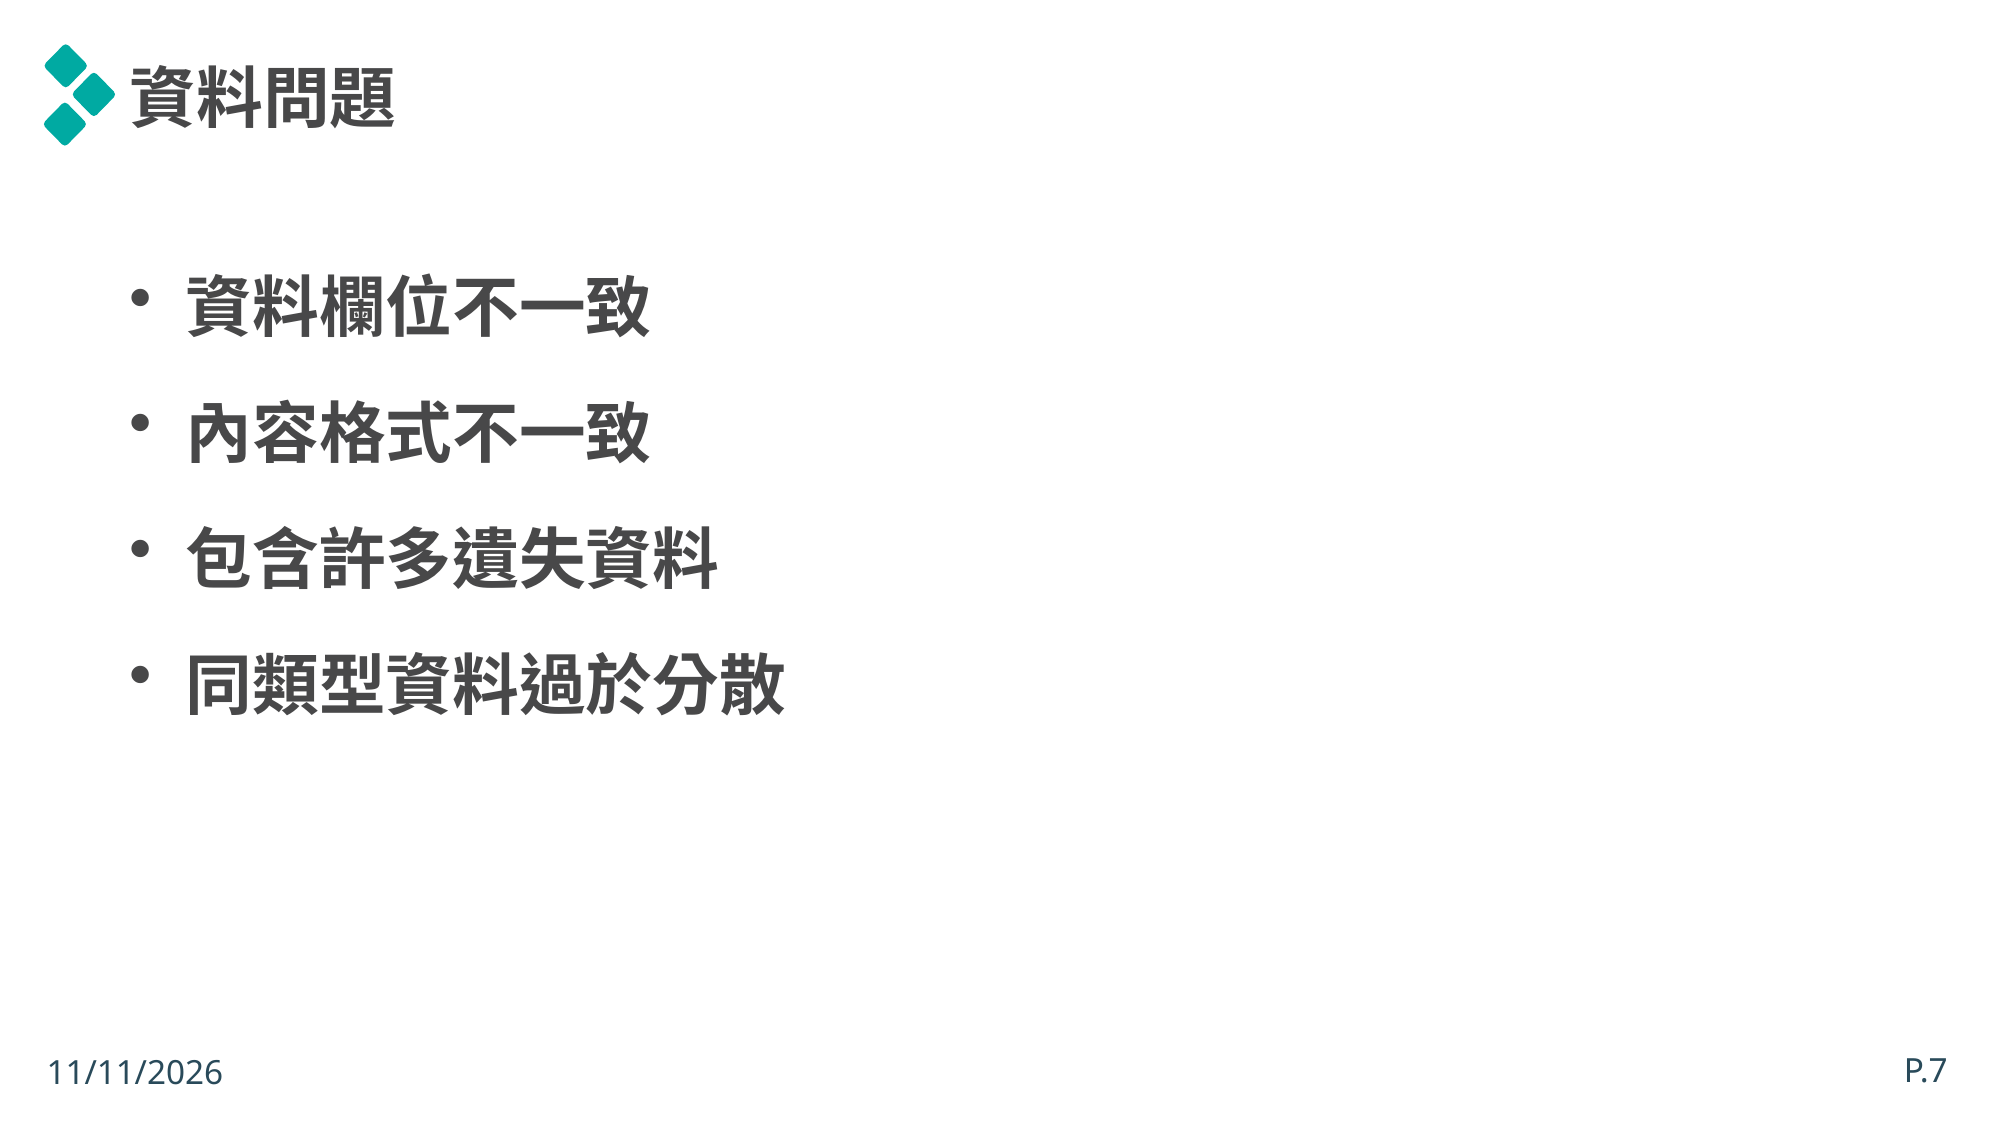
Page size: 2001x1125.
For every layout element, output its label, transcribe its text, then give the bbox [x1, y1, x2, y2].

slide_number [31, 1043, 275, 1104]
footer [31, 1042, 1963, 1103]
slide_number P.7 [1720, 1042, 1963, 1102]
list 資料欄位不一致 內容格式不一致 包含許多遺失資料 同類型資料過於分散 [114, 262, 1915, 1005]
title 資料問題 [114, 43, 1915, 148]
